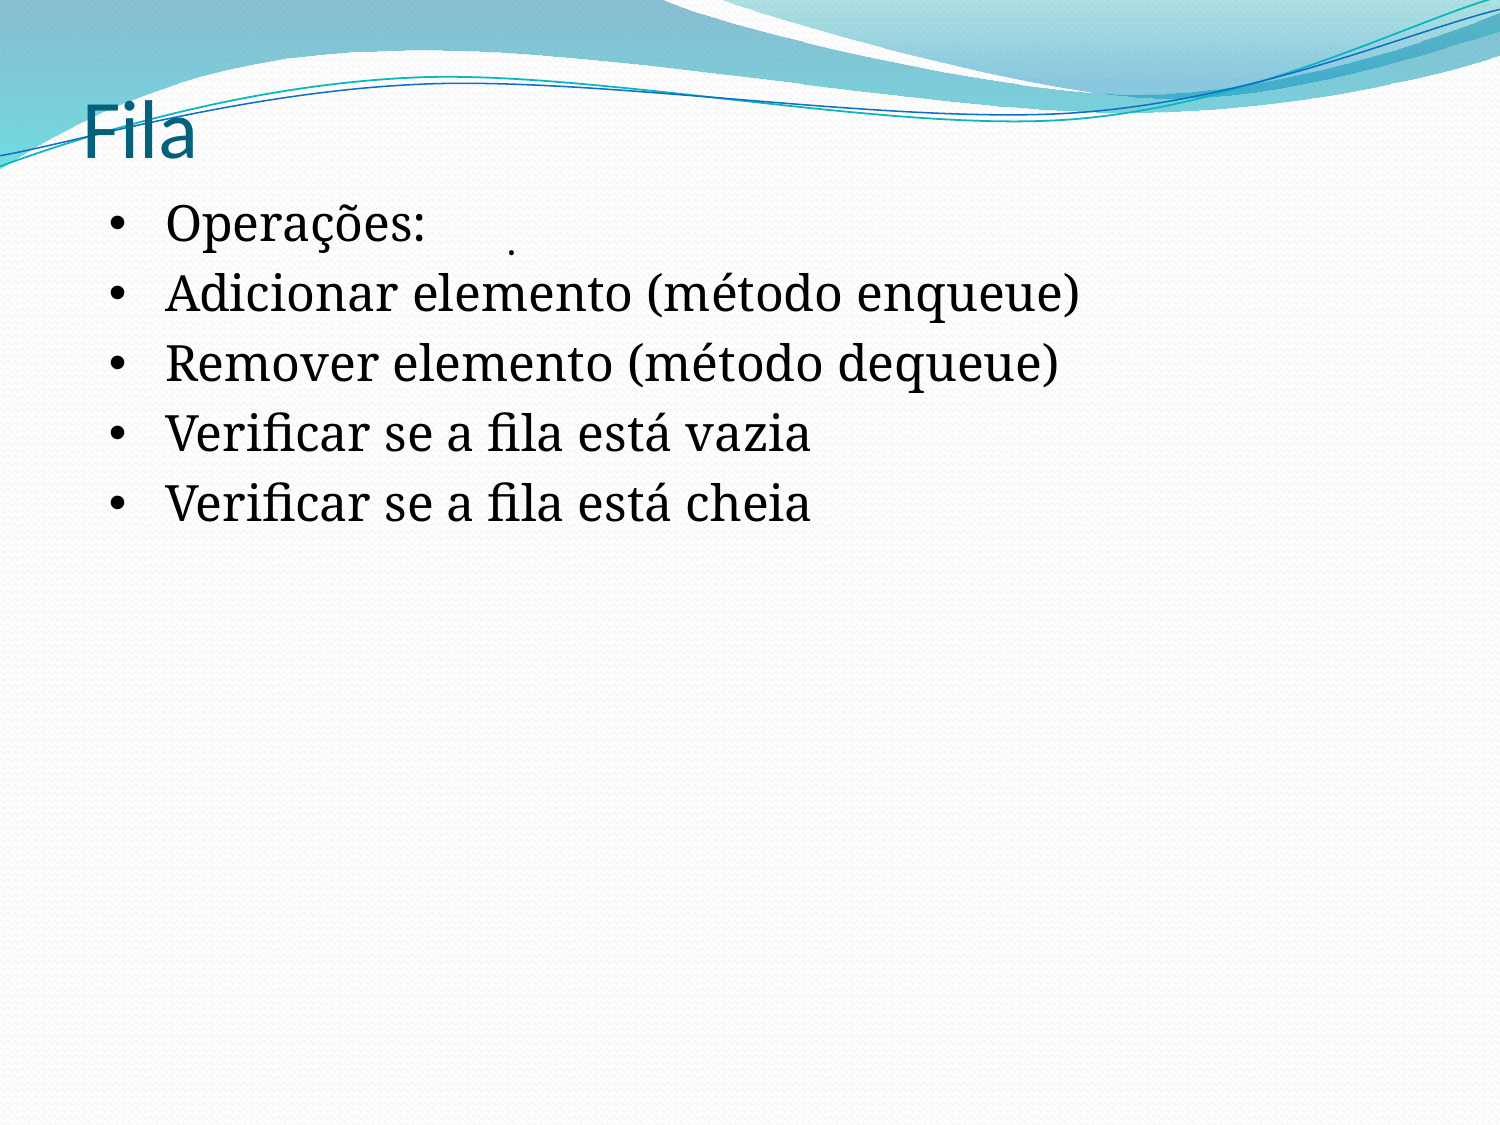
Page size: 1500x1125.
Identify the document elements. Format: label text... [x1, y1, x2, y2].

title Fila [82, 35, 1432, 176]
text_box Operações: Adicionar elemento (método enqueue) Remover elemento (método dequeue) Verificar se a fila está vazia Verificar se a fila está cheia [93, 184, 1444, 954]
